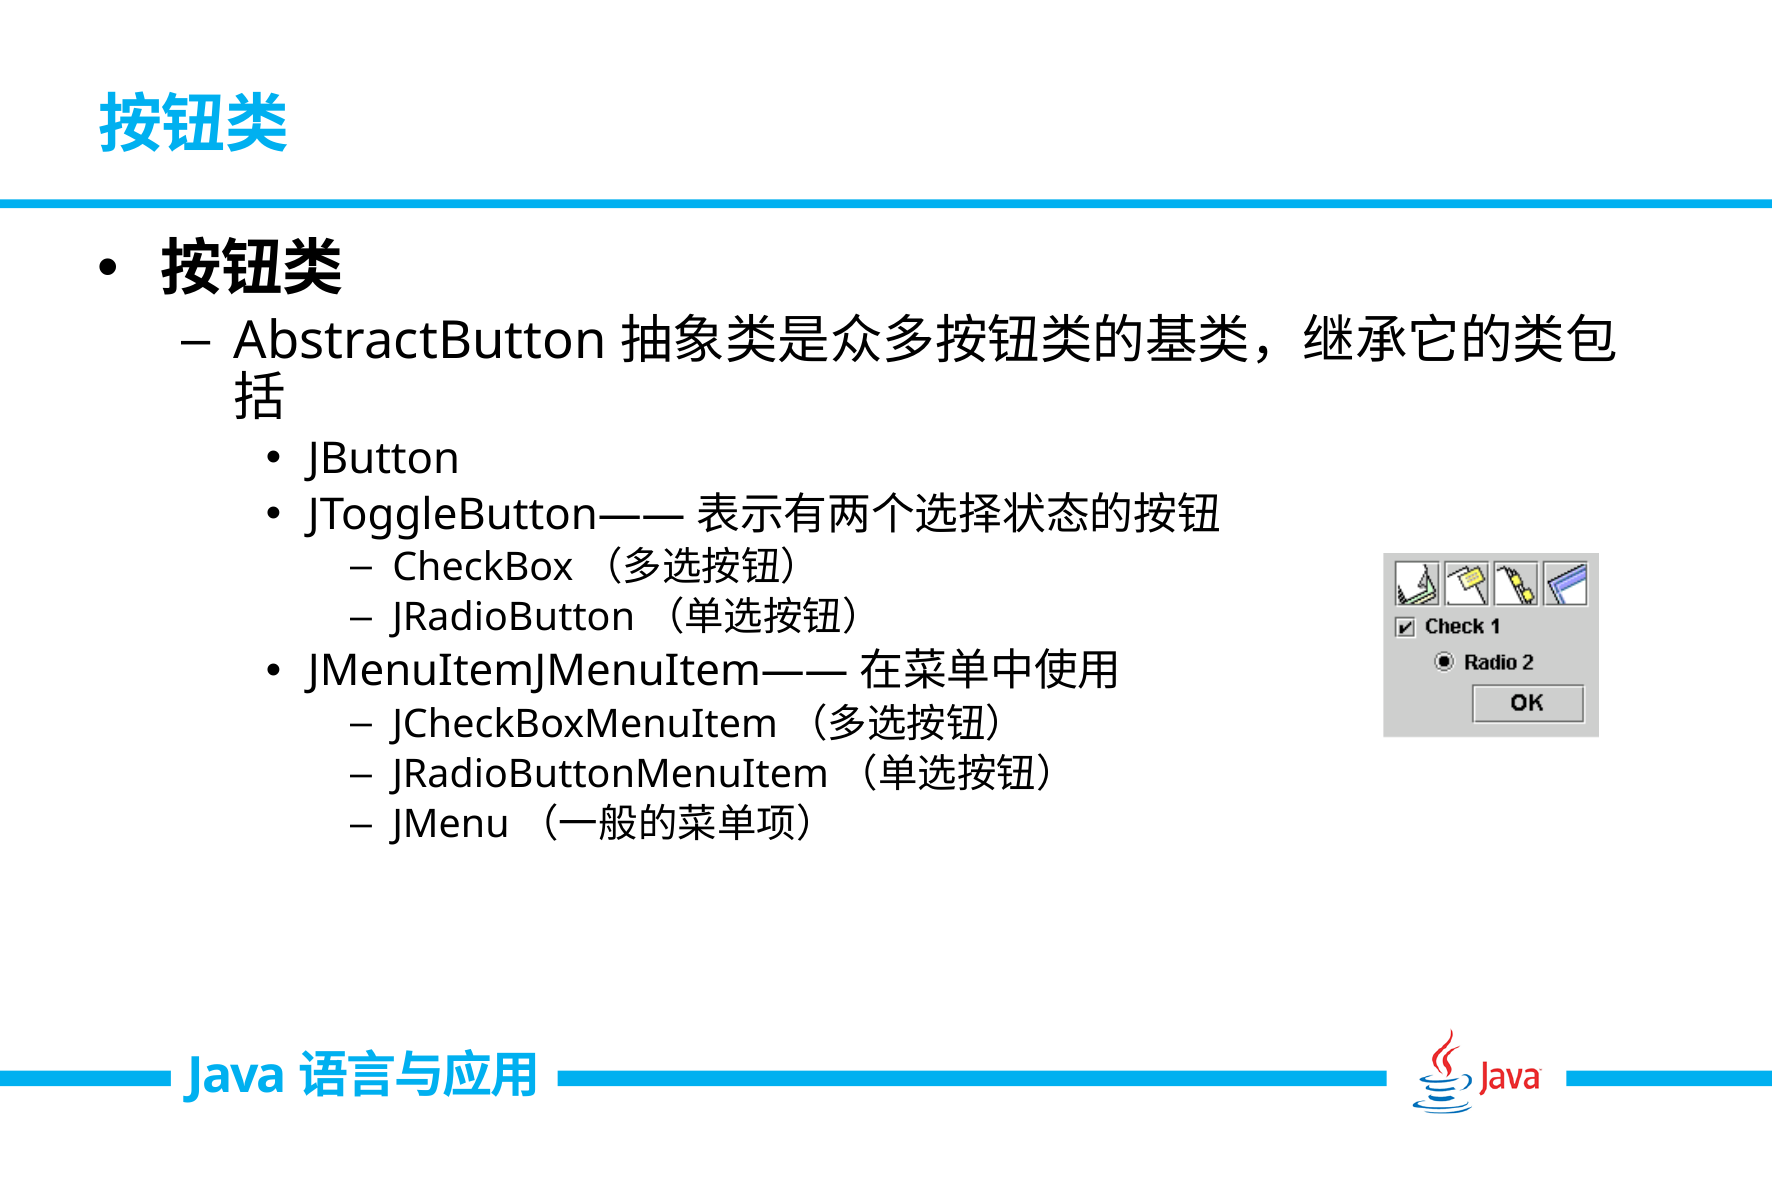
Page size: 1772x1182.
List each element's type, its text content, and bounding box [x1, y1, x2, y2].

picture [1386, 1019, 1567, 1117]
picture [1381, 553, 1599, 739]
title 按钮类 [80, 73, 1677, 168]
list 按钮类 AbstractButton抽象类是众多按钮类的基类，继承它的类包括 JButton JToggleButton——表示有两个选择状态的按钮 CheckBox（多选按钮） JRadioButton（单选按钮） JMenuItemJMenuItem——在菜单中使用 JCheckBoxMenuItem（多选按钮） JRadioButtonMenuItem（单选按钮） JMenu（一般的菜单项） [80, 228, 1677, 1009]
